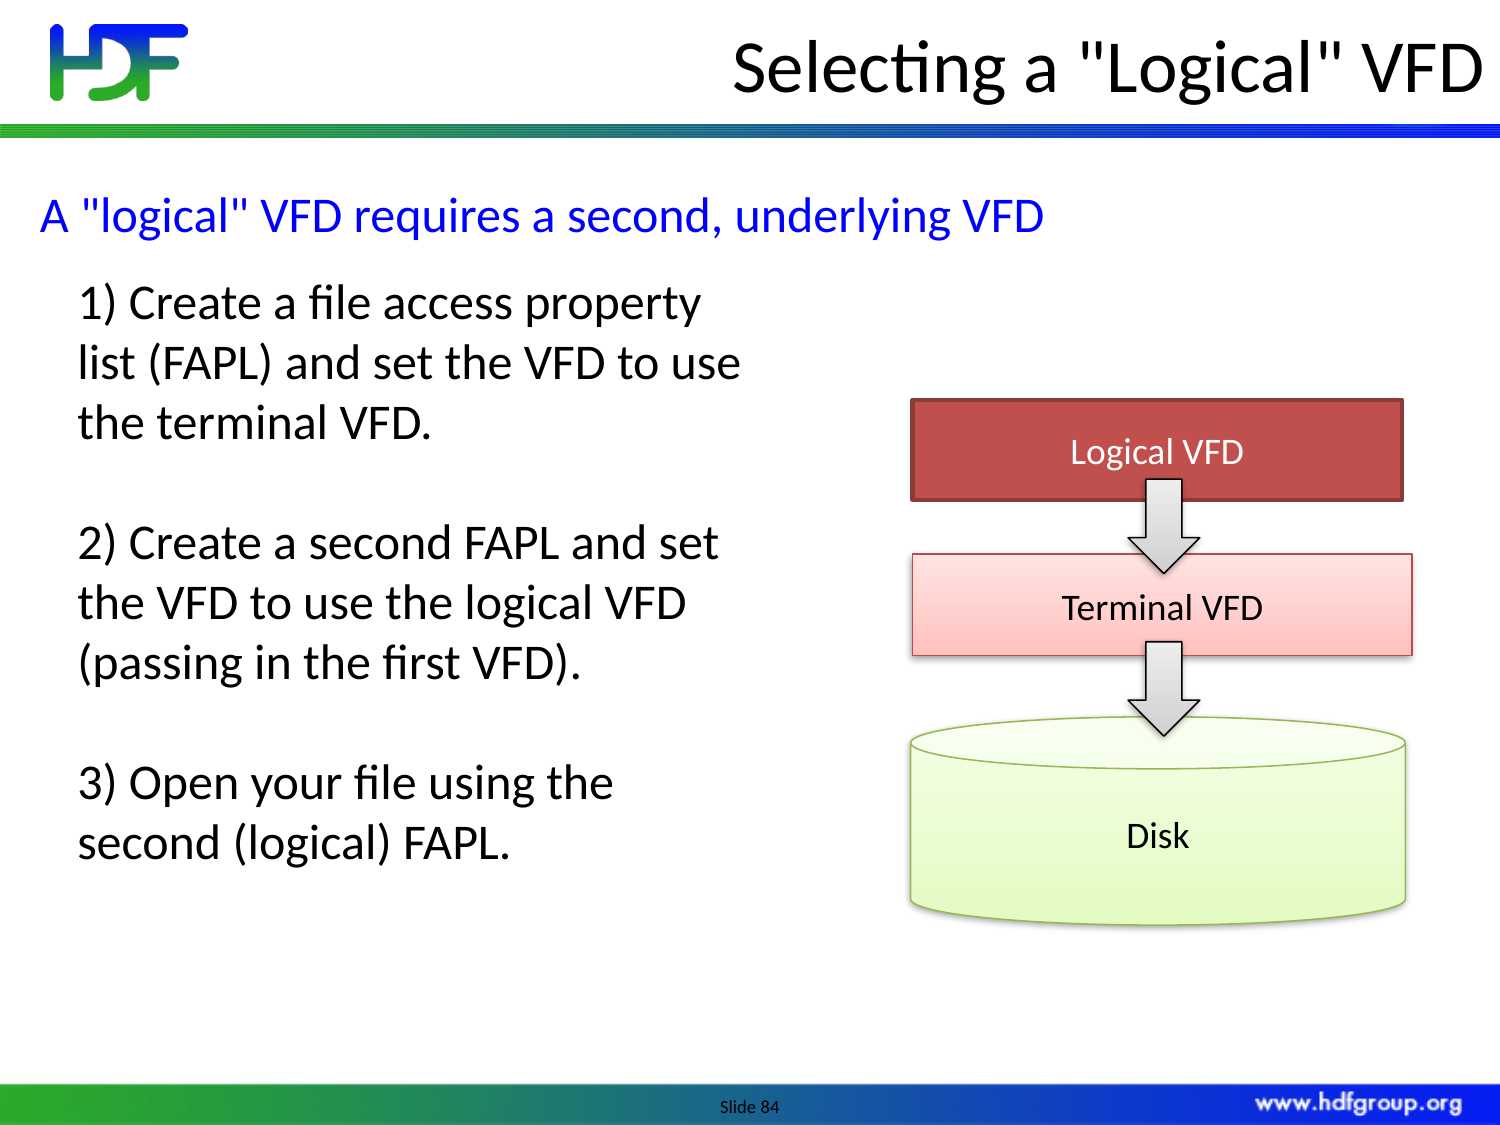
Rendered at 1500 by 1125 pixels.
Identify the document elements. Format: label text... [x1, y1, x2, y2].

text_box A "logical" VFD requires a second, underlying VFD [24, 174, 1438, 288]
text_box [1127, 640, 1201, 737]
text_box [1127, 478, 1201, 575]
text_box 1) Create a file access property list (FAPL) and set the VFD to use the terminal VFD. 2) Create a second FAPL and set the VFD to use the logical VFD (passing in the first VFD). 3) Open your file using the second (logical) FAPL. [62, 288, 763, 878]
text_box Terminal VFD [912, 553, 1413, 656]
title Selecting a "Logical" VFD [212, 0, 1500, 125]
picture [0, 0, 1500, 1125]
text_box Logical VFD [910, 398, 1404, 502]
text_box Disk [909, 716, 1407, 926]
